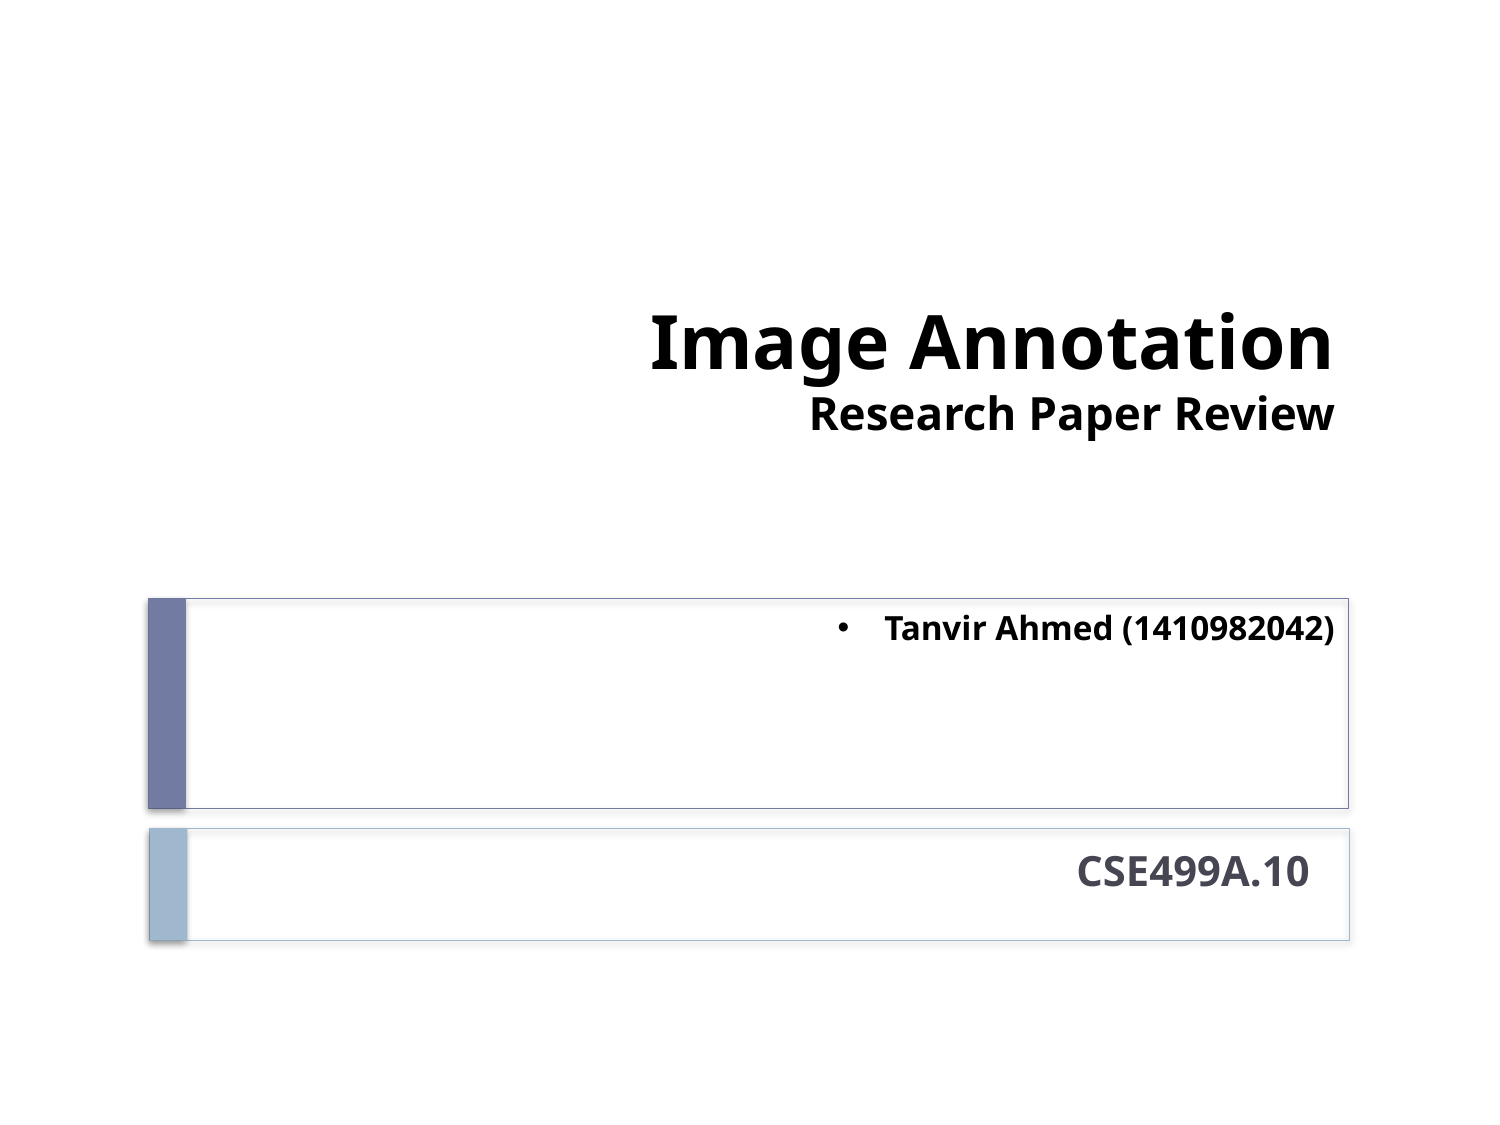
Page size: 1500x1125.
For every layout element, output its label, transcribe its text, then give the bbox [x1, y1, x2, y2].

text_box Tanvir Ahmed (1410982042) [174, 600, 1350, 800]
subtitle CSE499A.10 [200, 837, 1325, 925]
title Image Annotation Research Paper Review [287, 287, 1350, 450]
